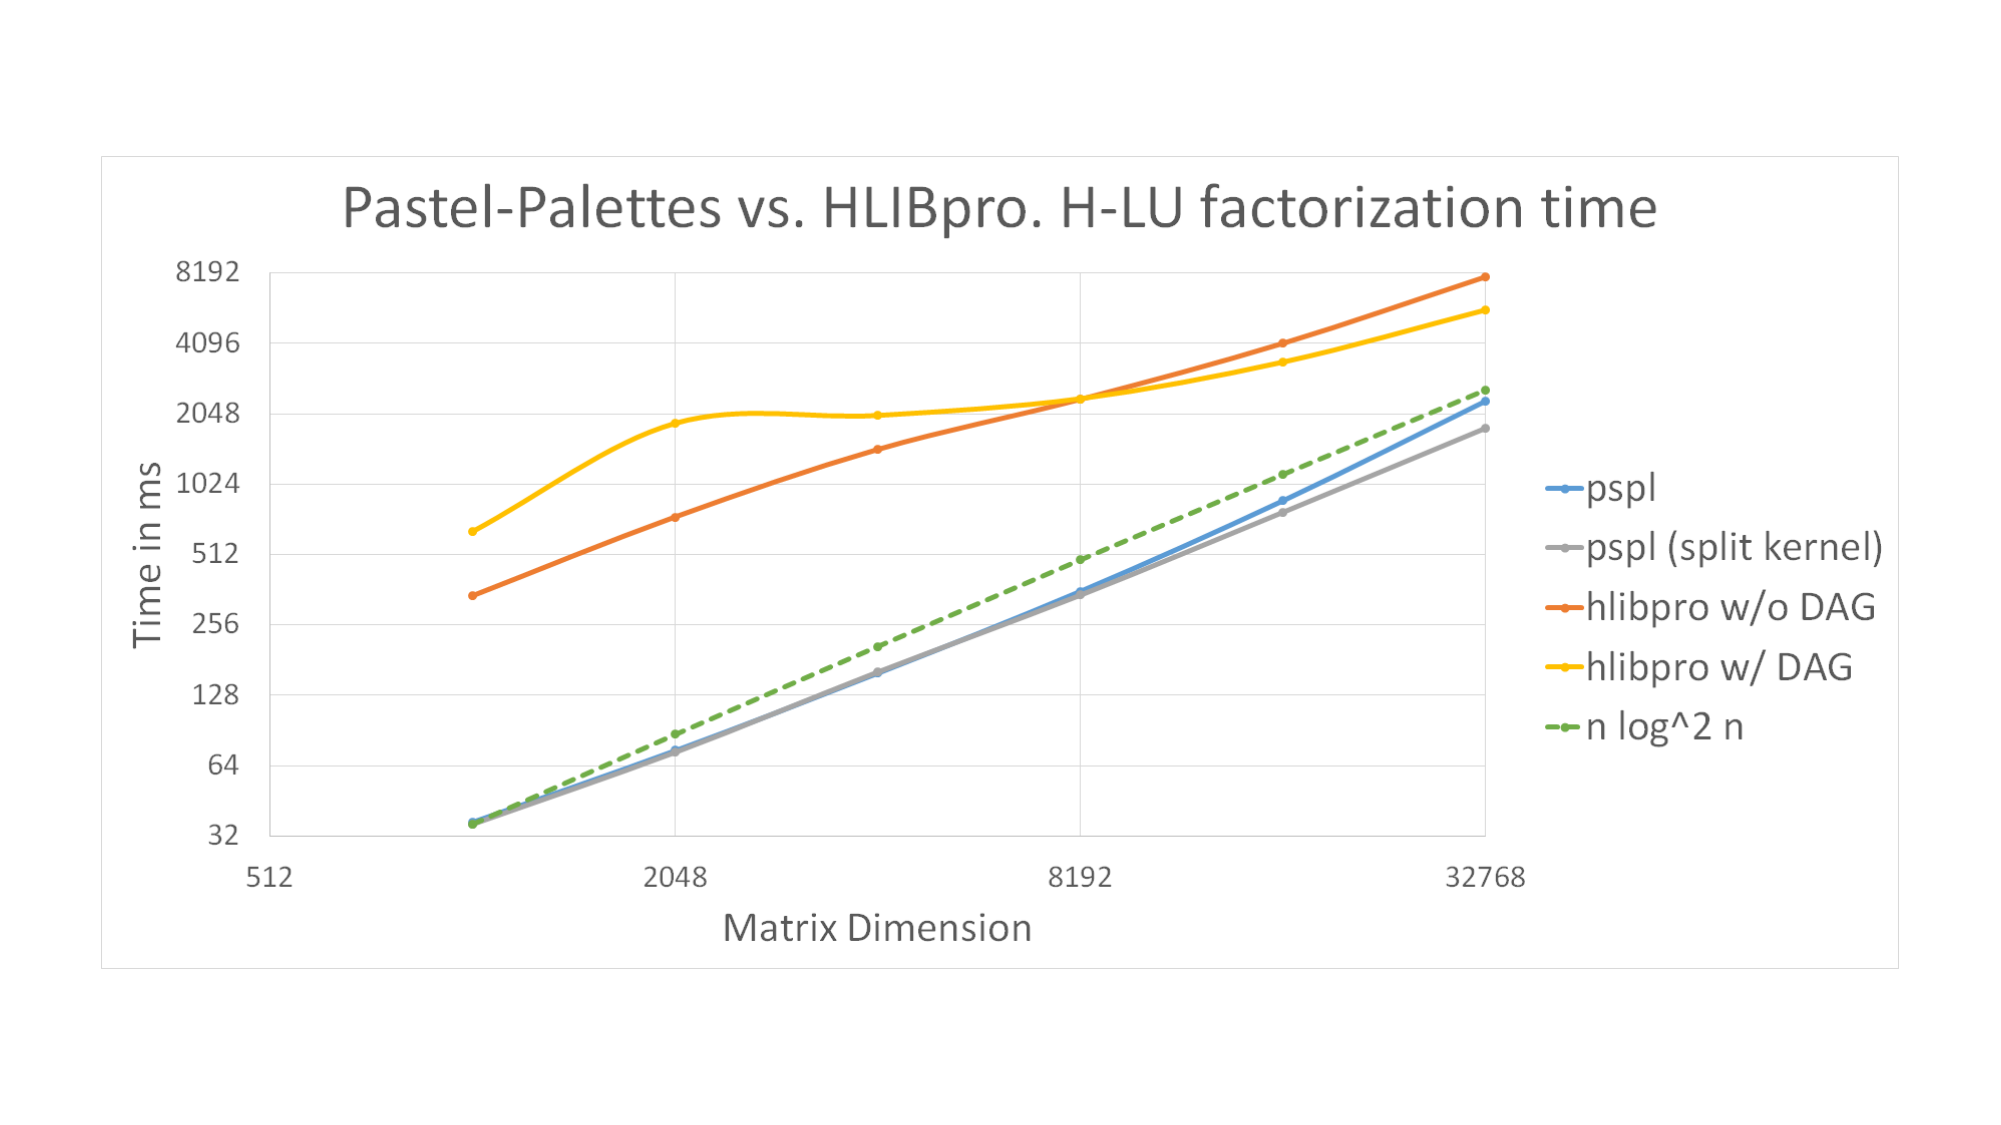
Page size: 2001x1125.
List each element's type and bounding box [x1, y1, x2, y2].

picture [101, 155, 1899, 969]
